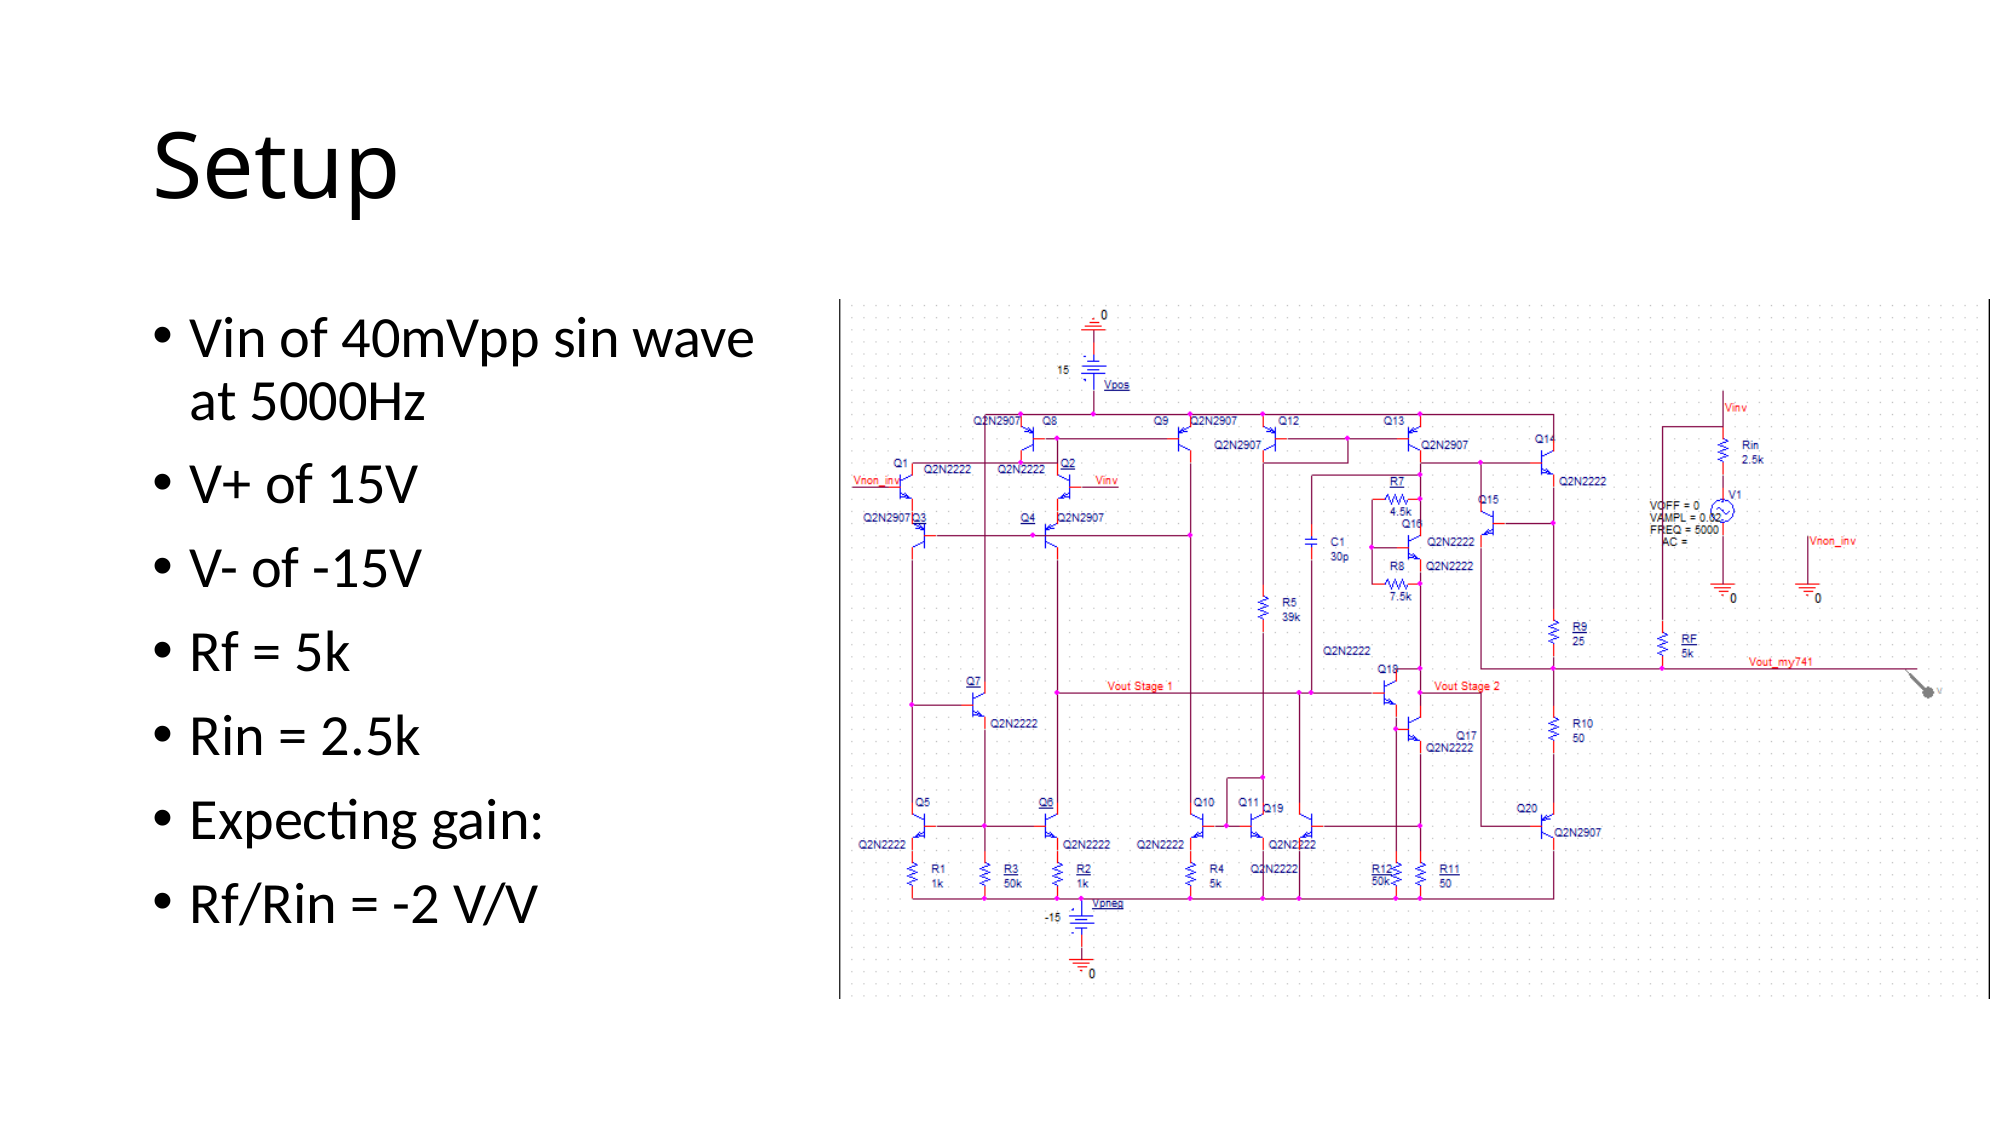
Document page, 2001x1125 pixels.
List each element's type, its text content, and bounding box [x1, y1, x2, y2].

picture [838, 299, 1990, 999]
title Setup [137, 59, 1863, 278]
list Vin of 40mVpp sin wave at 5000Hz V+ of 15V V- of -15V Rf = 5k Rin = 2.5k Expecting gain: Rf/Rin = -2 V/V [137, 299, 822, 1014]
